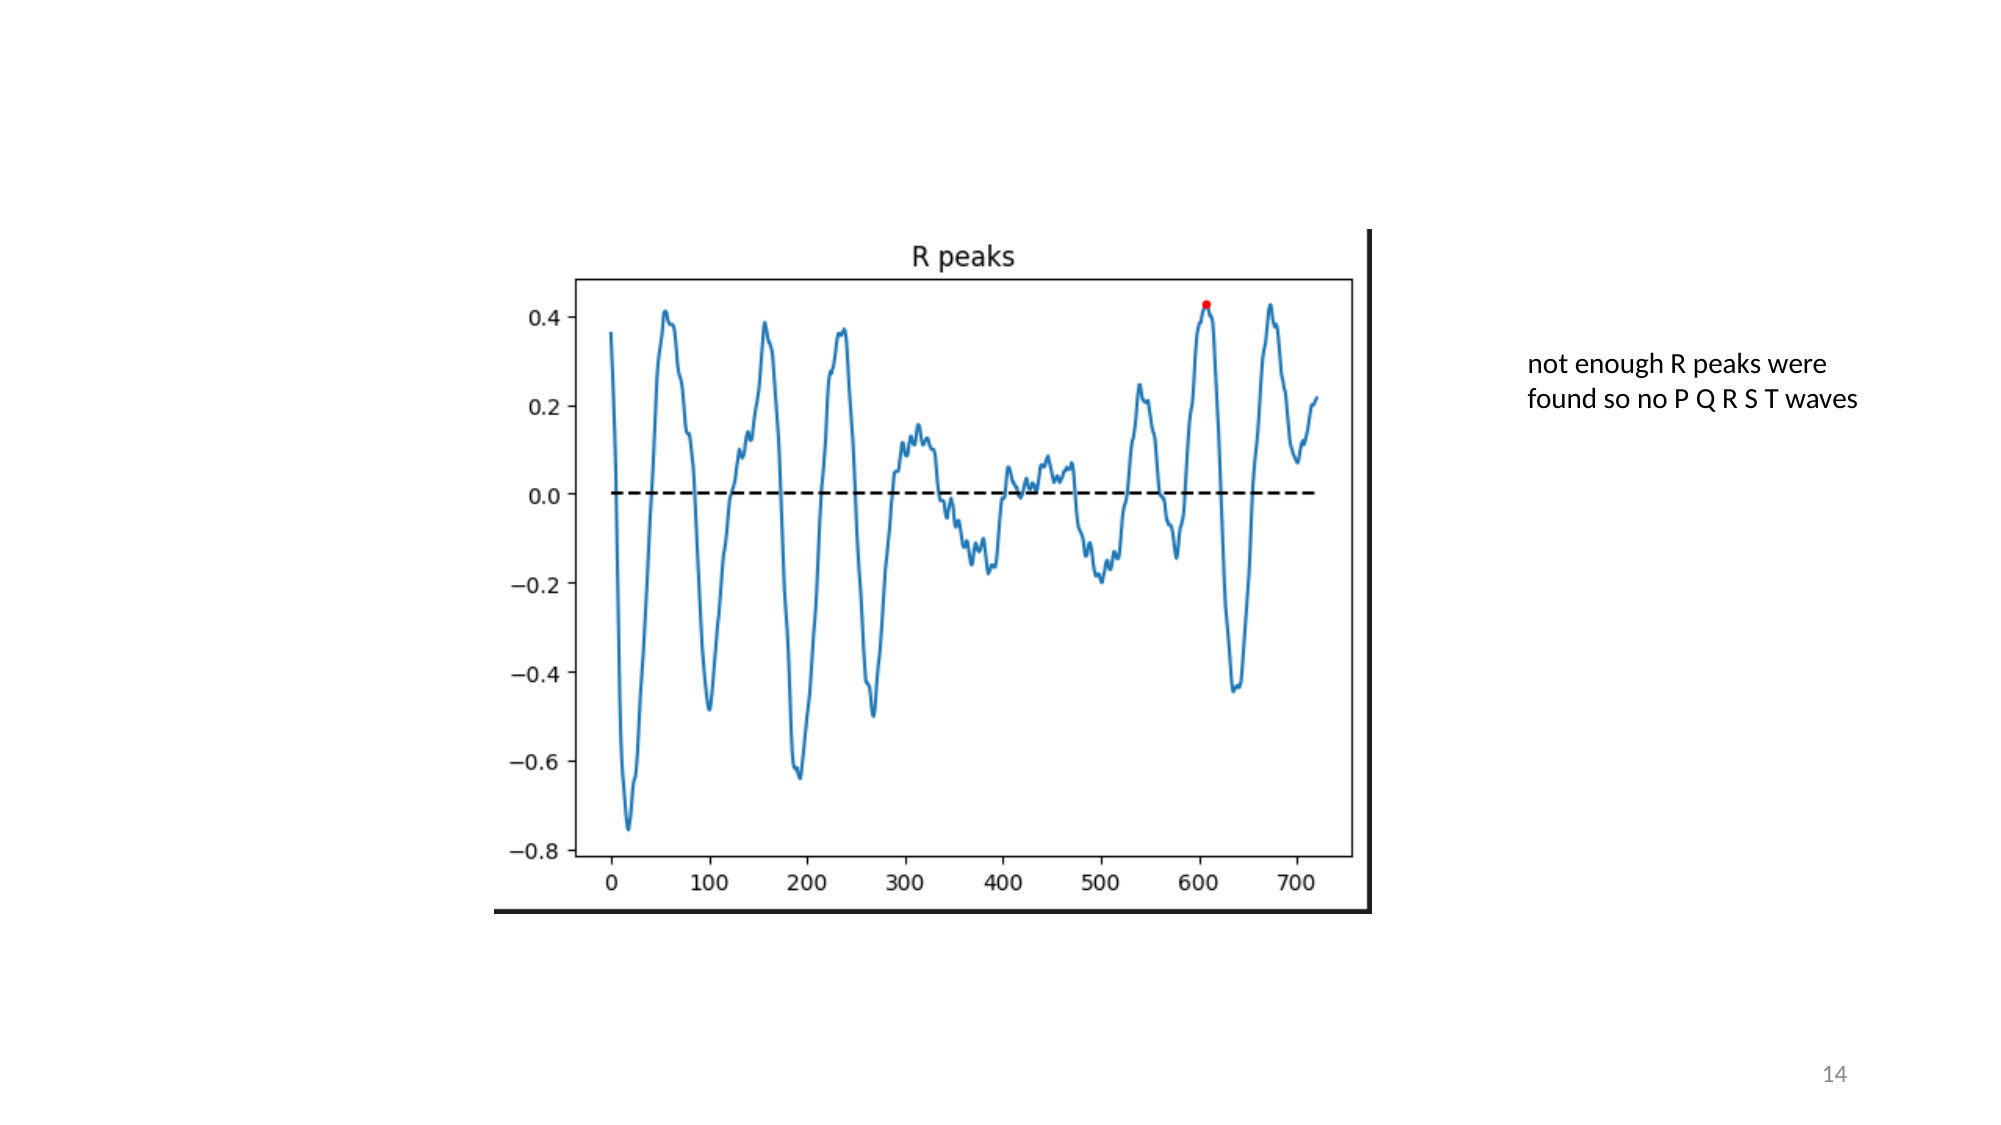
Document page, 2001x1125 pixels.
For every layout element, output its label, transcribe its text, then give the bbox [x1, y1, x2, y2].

picture [494, 228, 1372, 914]
slide_number ‹#› [1412, 1042, 1863, 1103]
text_box not enough R peaks were found so no P Q R S T waves [1512, 329, 1875, 430]
